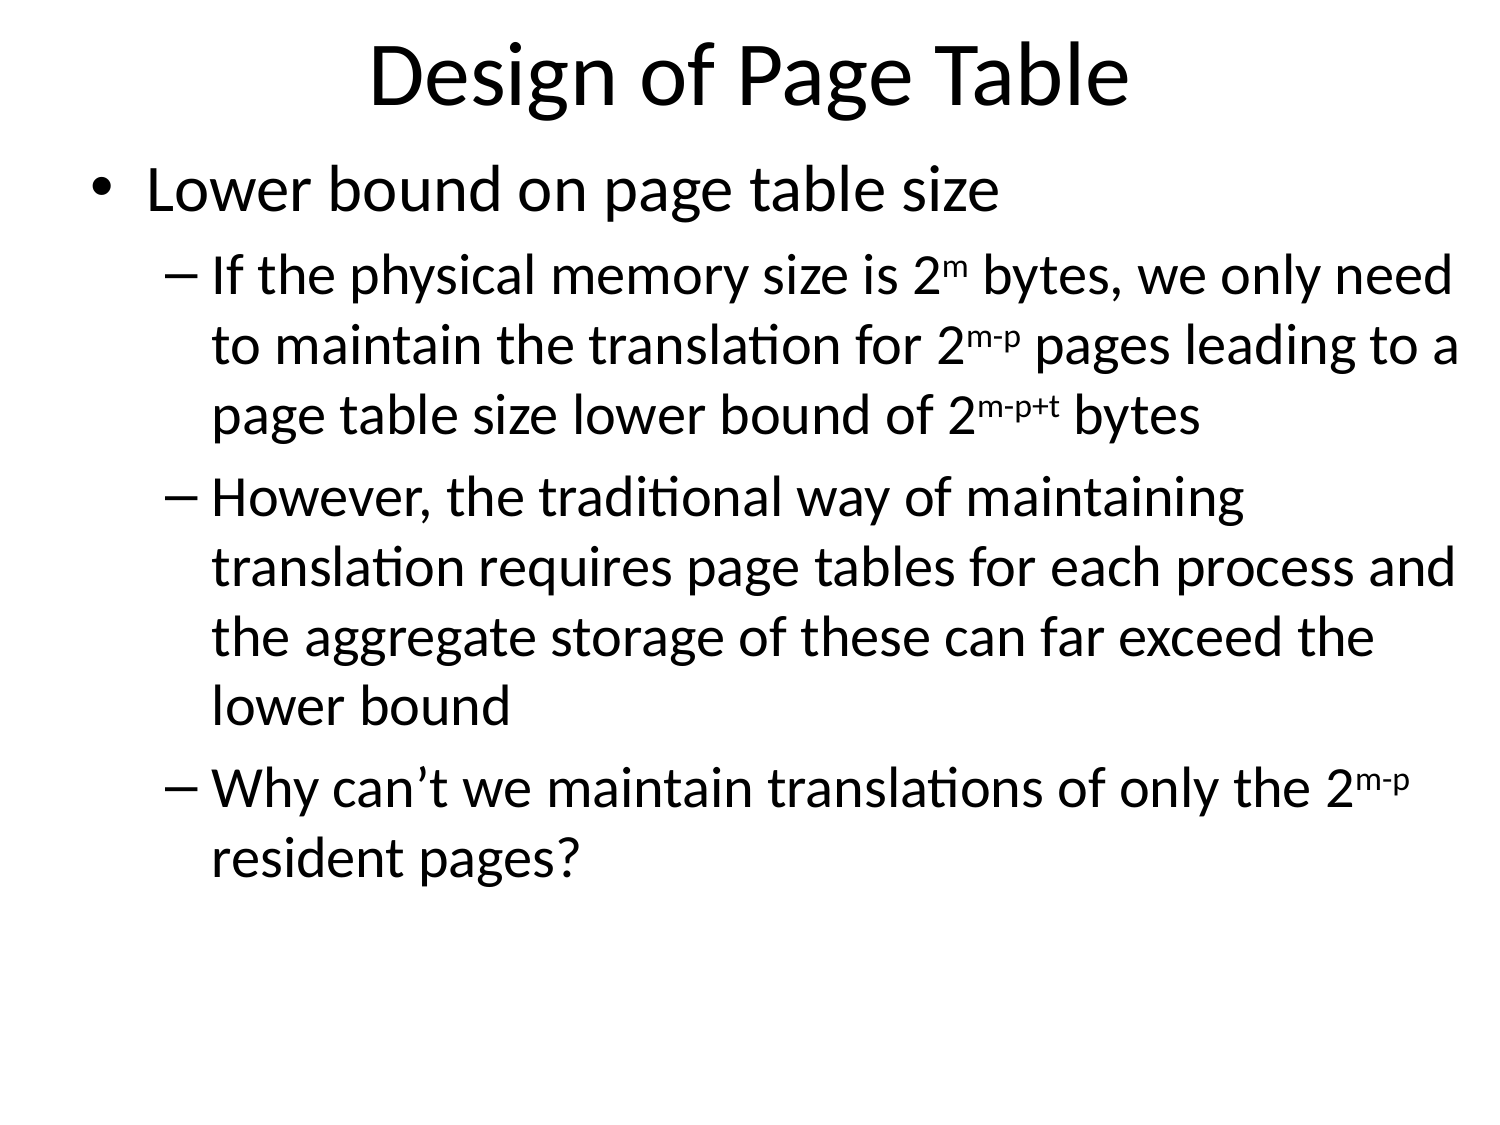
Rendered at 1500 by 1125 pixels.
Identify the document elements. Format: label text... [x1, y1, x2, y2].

list Lower bound on page table size If the physical memory size is 2m bytes, we only need to maintain the translation for 2m-p pages leading to a page table size lower bound of 2m-p+t bytes However, the traditional way of maintaining translation requires page tables for each process and the aggregate storage of these can far exceed the lower bound Why can’t we maintain translations of only the 2m-p resident pages? [75, 137, 1500, 1125]
title Design of Page Table [0, 0, 1500, 138]
